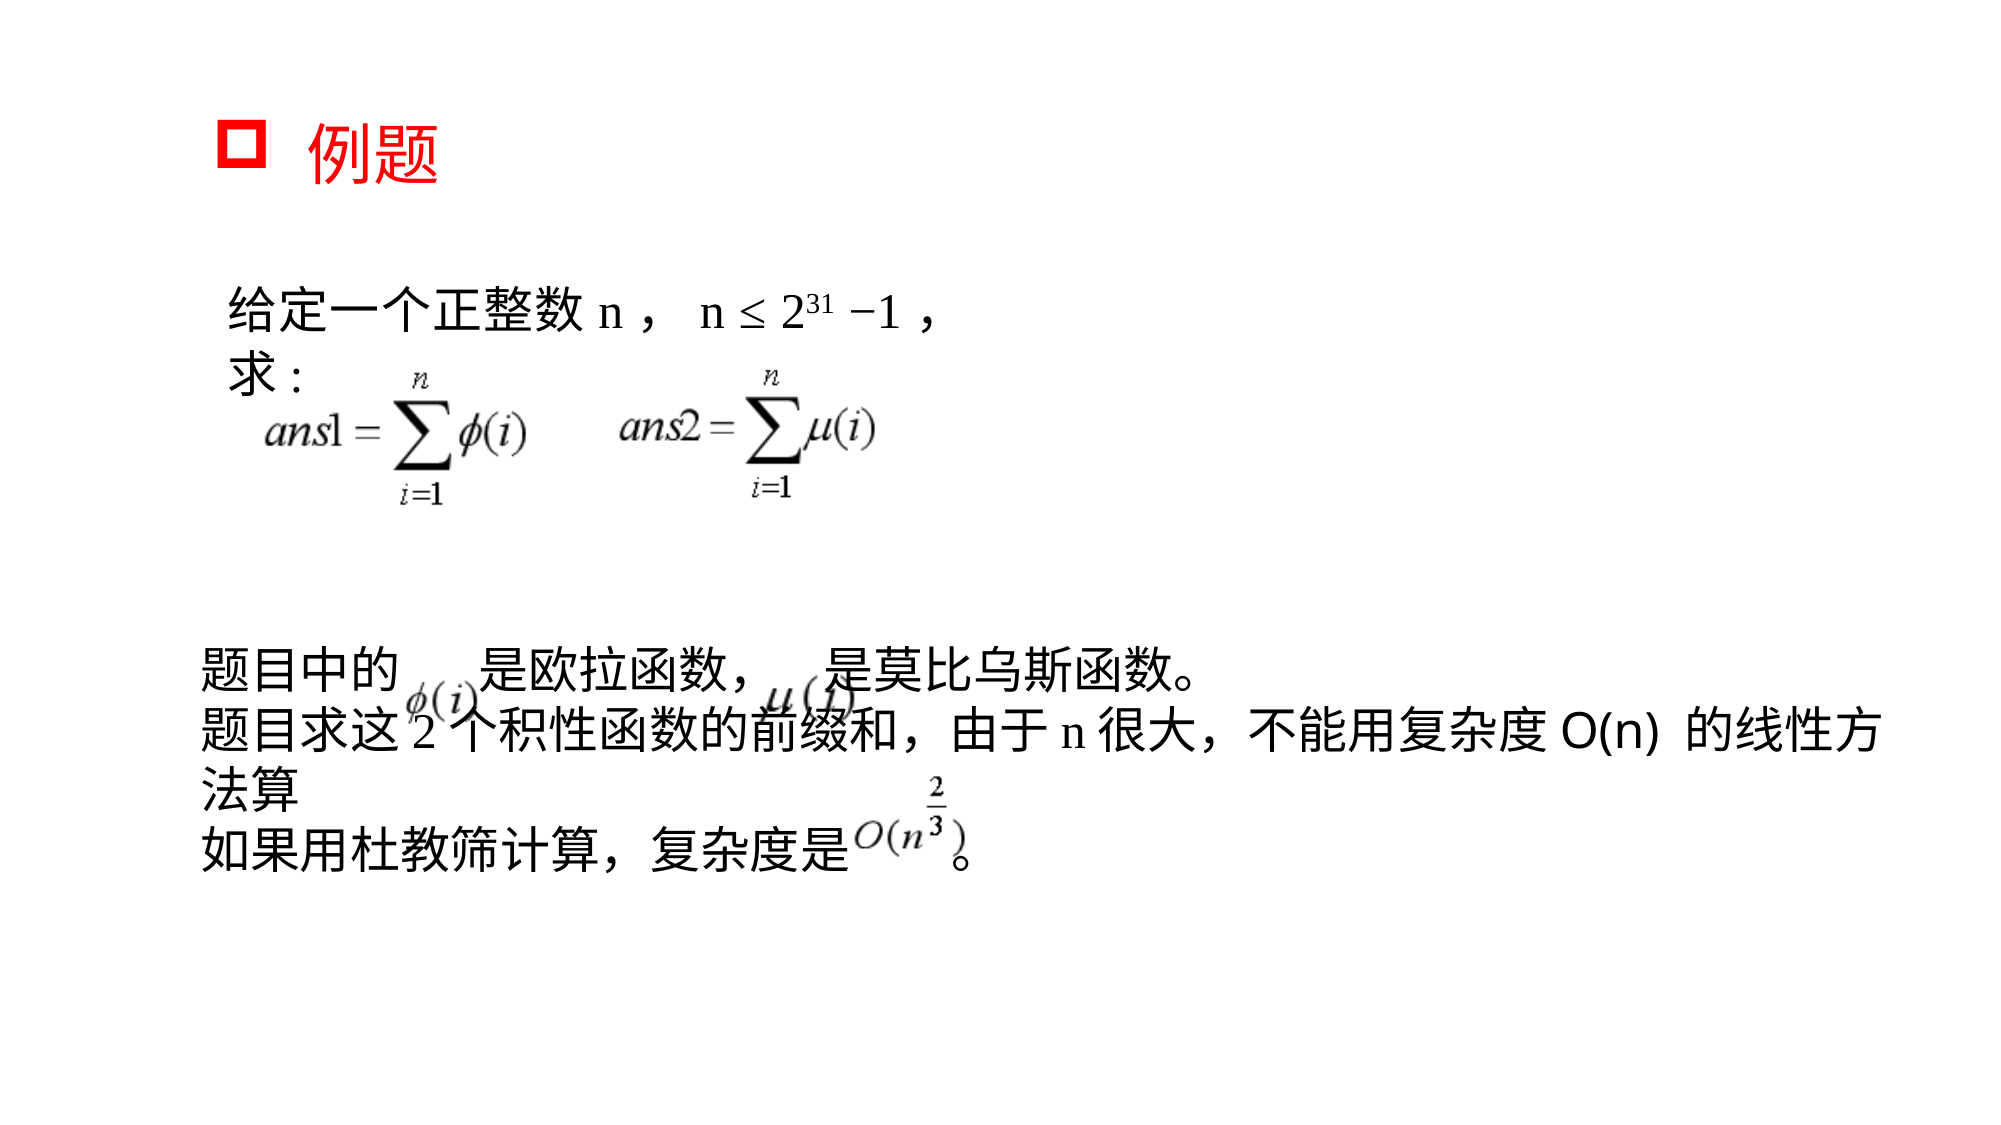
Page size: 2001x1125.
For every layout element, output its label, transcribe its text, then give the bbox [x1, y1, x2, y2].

picture [397, 667, 491, 736]
picture [750, 660, 870, 737]
text_box 例题 [198, 114, 1628, 191]
picture [255, 349, 540, 520]
text_box 题目中的 是欧拉函数， 是莫比乌斯函数。 题目求这2个积性函数的前缀和，由于n很大，不能用复杂度O(n) 的线性方法算 如果用杜教筛计算，复杂度是 。 [184, 631, 1934, 887]
text_box 给定一个正整数n，n ≤ 231 −1，求: [212, 267, 980, 347]
picture [610, 347, 885, 511]
picture [847, 762, 978, 870]
